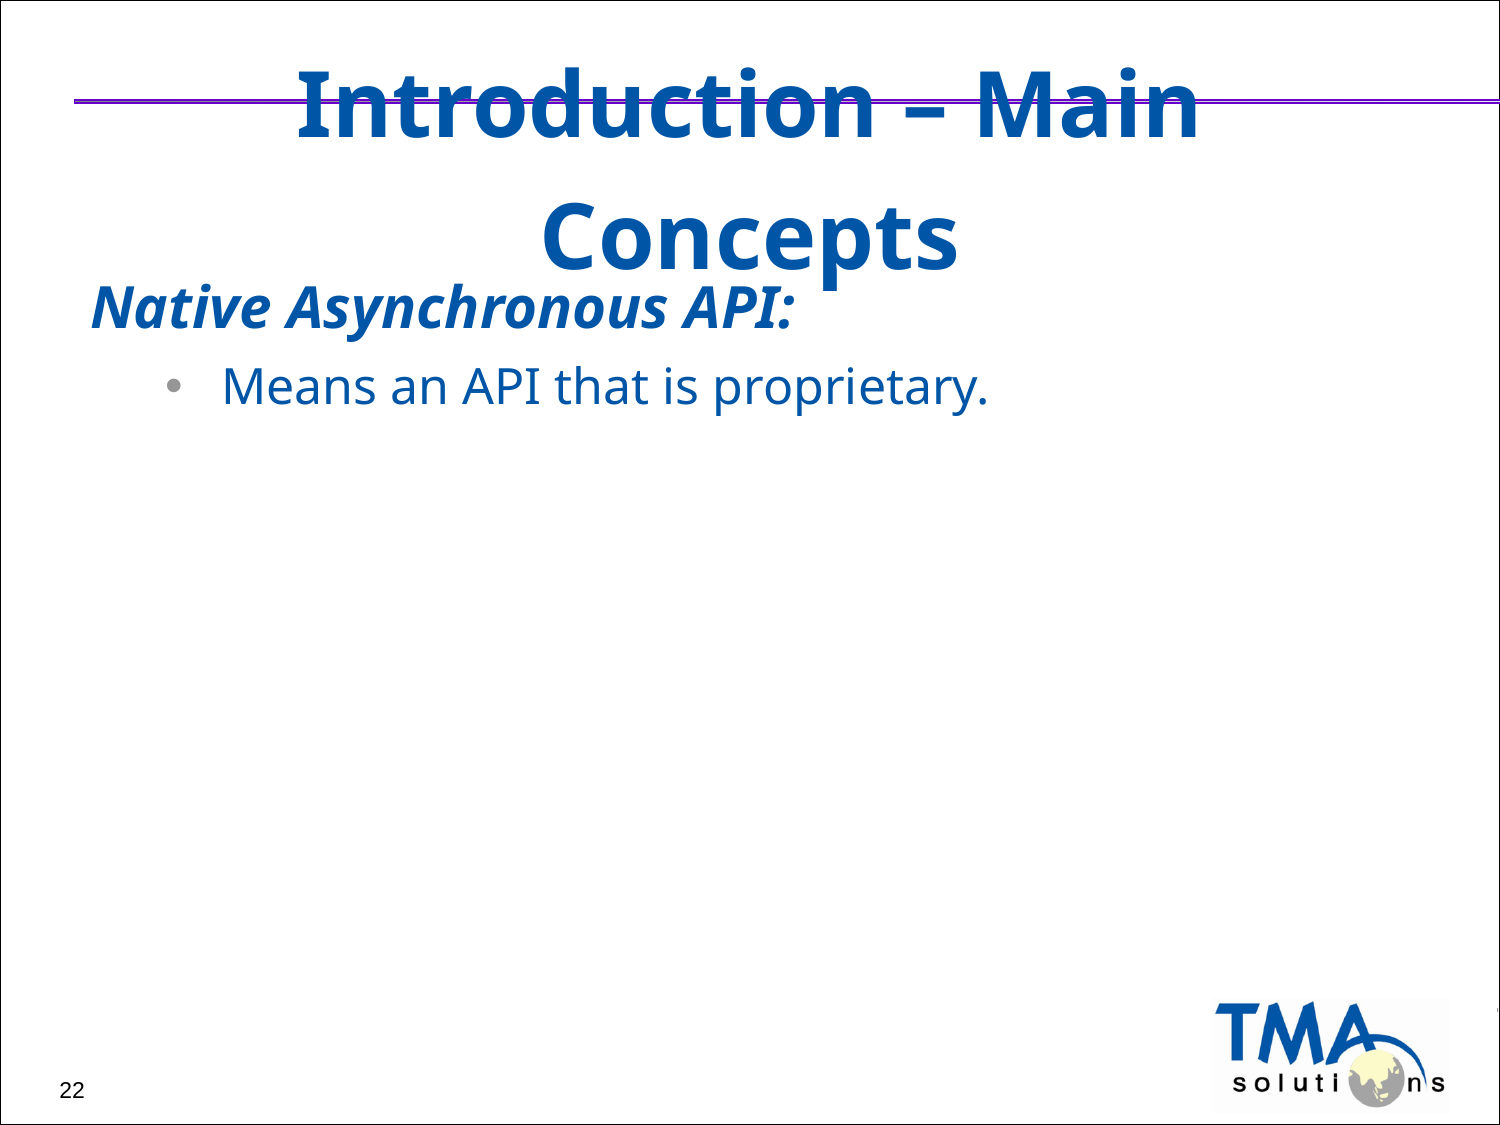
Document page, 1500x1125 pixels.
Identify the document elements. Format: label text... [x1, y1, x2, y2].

picture [1212, 998, 1450, 1113]
list Native Asynchronous API: Means an API that is proprietary. [75, 262, 1425, 1005]
title Introduction – Main Concepts [75, 62, 1425, 250]
